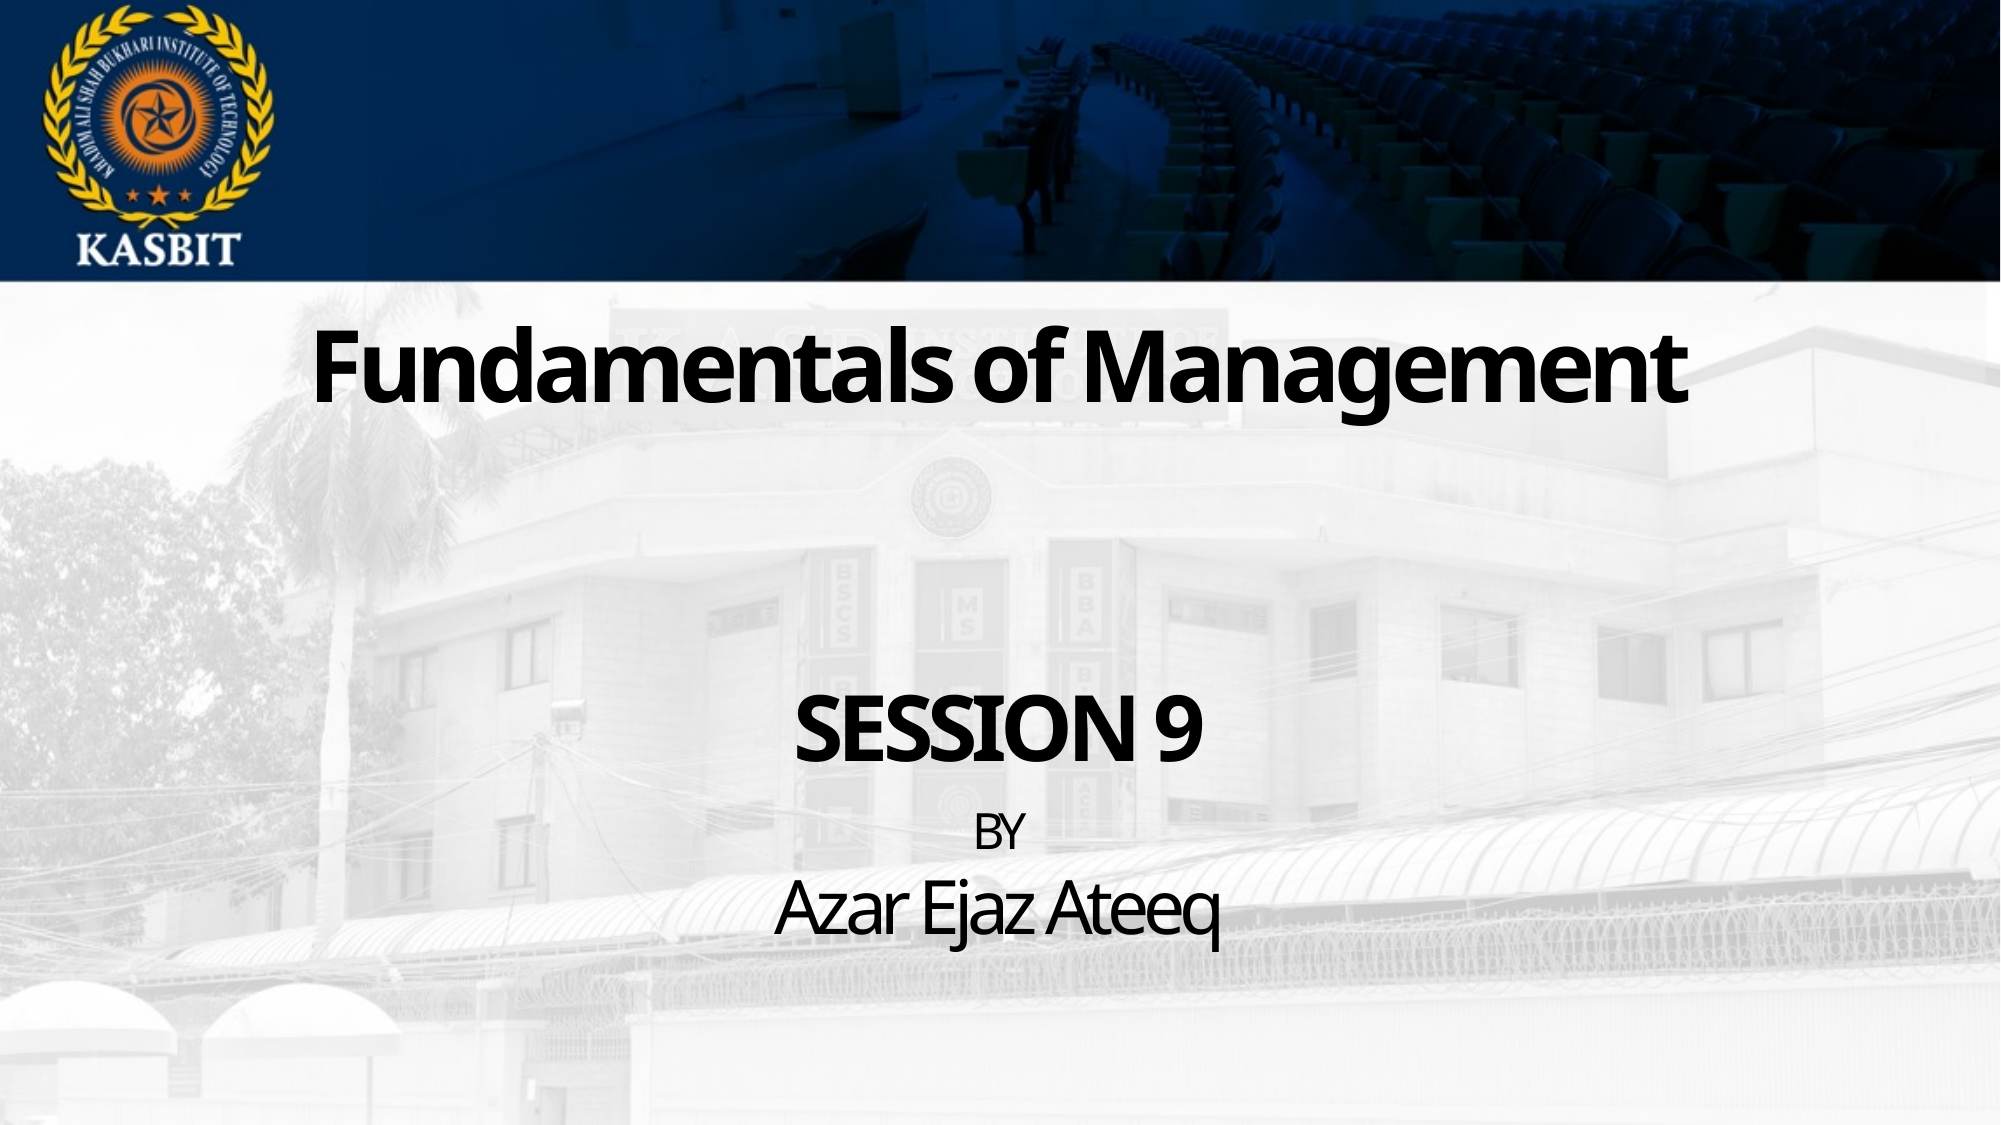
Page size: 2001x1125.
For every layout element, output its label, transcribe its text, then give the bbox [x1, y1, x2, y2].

picture [0, 0, 2001, 1125]
text_box Fundamentals of Management [293, 295, 1707, 430]
text_box SESSION 9 BY Azar Ejaz Ateeq [759, 662, 1241, 957]
